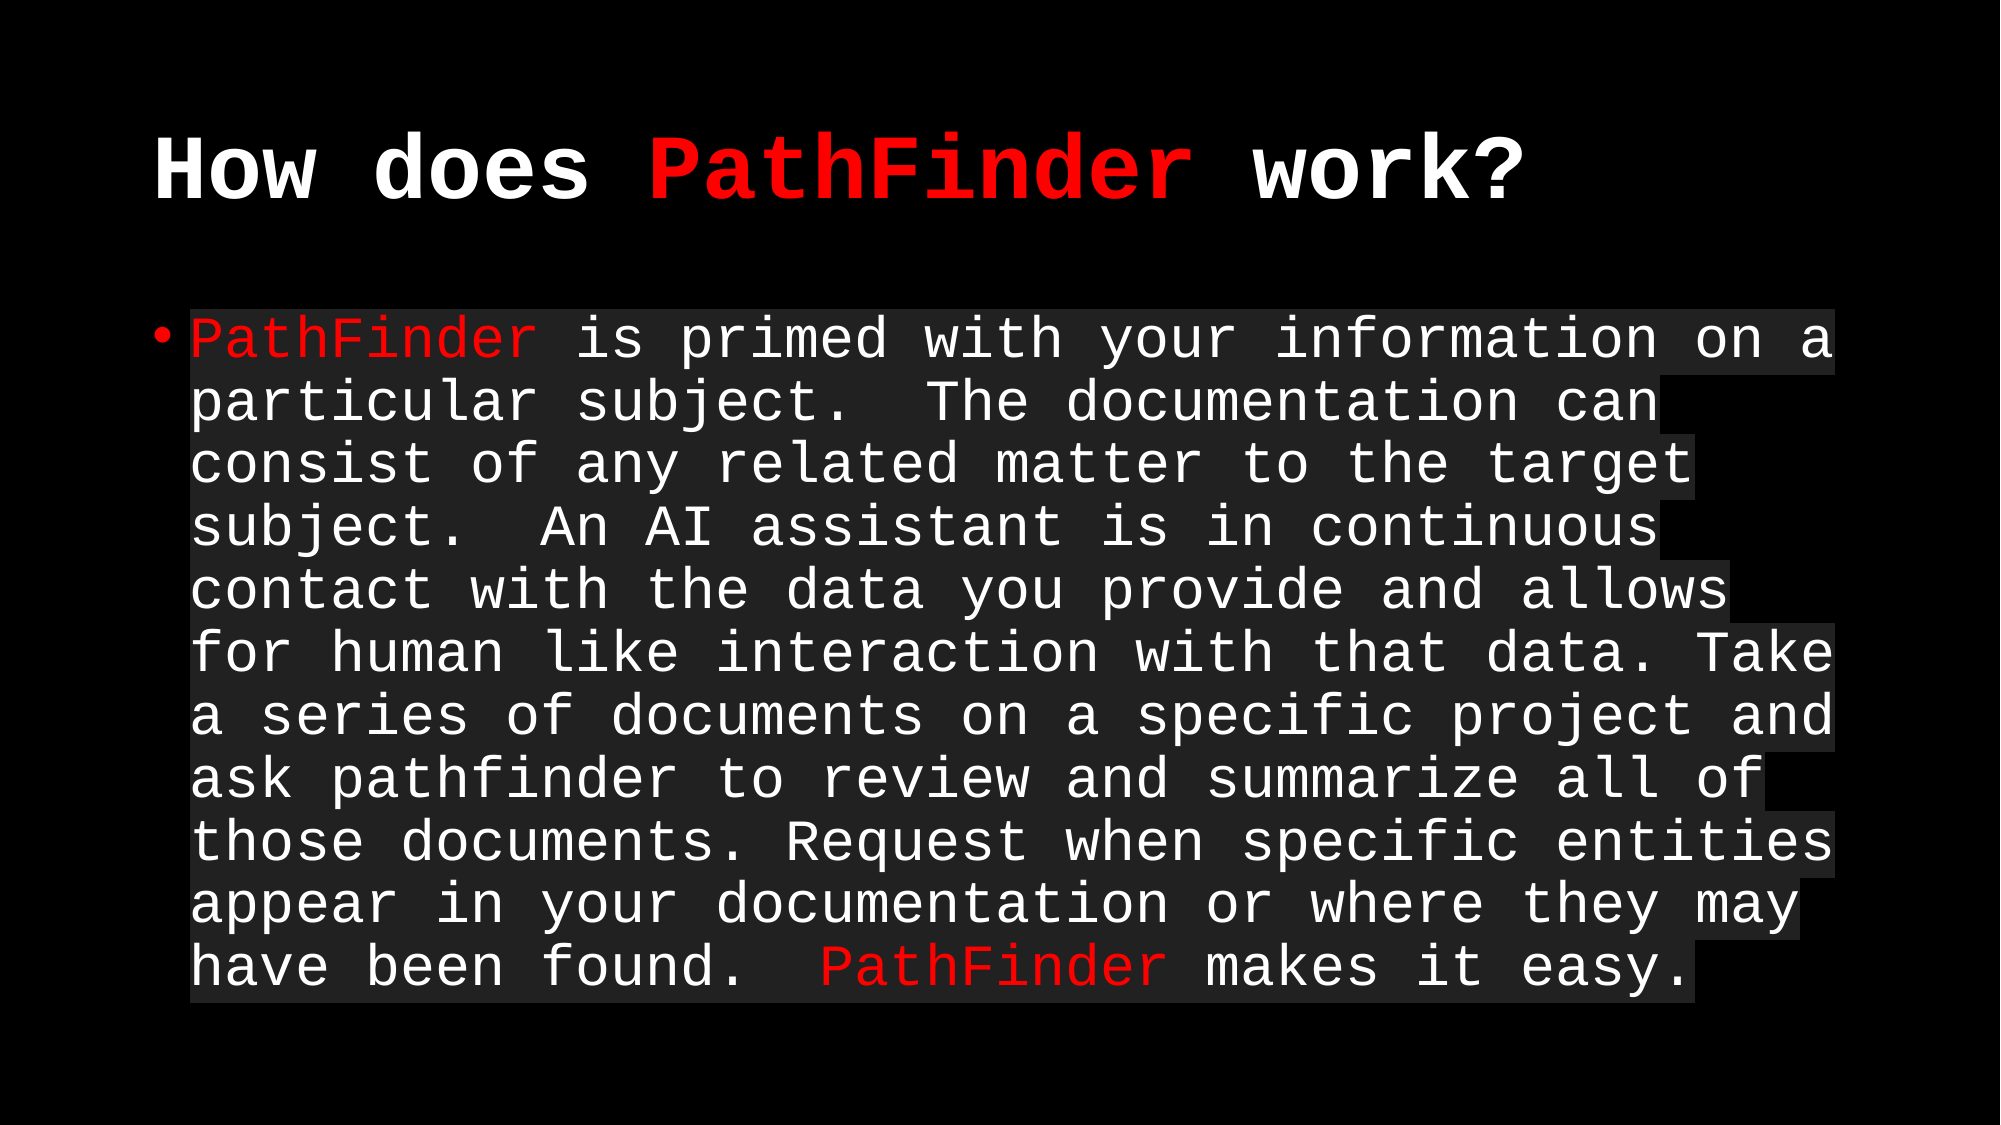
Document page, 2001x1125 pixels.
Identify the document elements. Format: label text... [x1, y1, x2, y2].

list PathFinder is primed with your information on a particular subject. The documentation can consist of any related matter to the target subject. An AI assistant is in continuous contact with the data you provide and allows for human like interaction with that data. Take a series of documents on a specific project and ask pathfinder to review and summarize all of those documents. Request when specific entities appear in your documentation or where they may have been found. PathFinder makes it easy. [137, 299, 1863, 1014]
title How does PathFinder work? [137, 59, 1863, 278]
